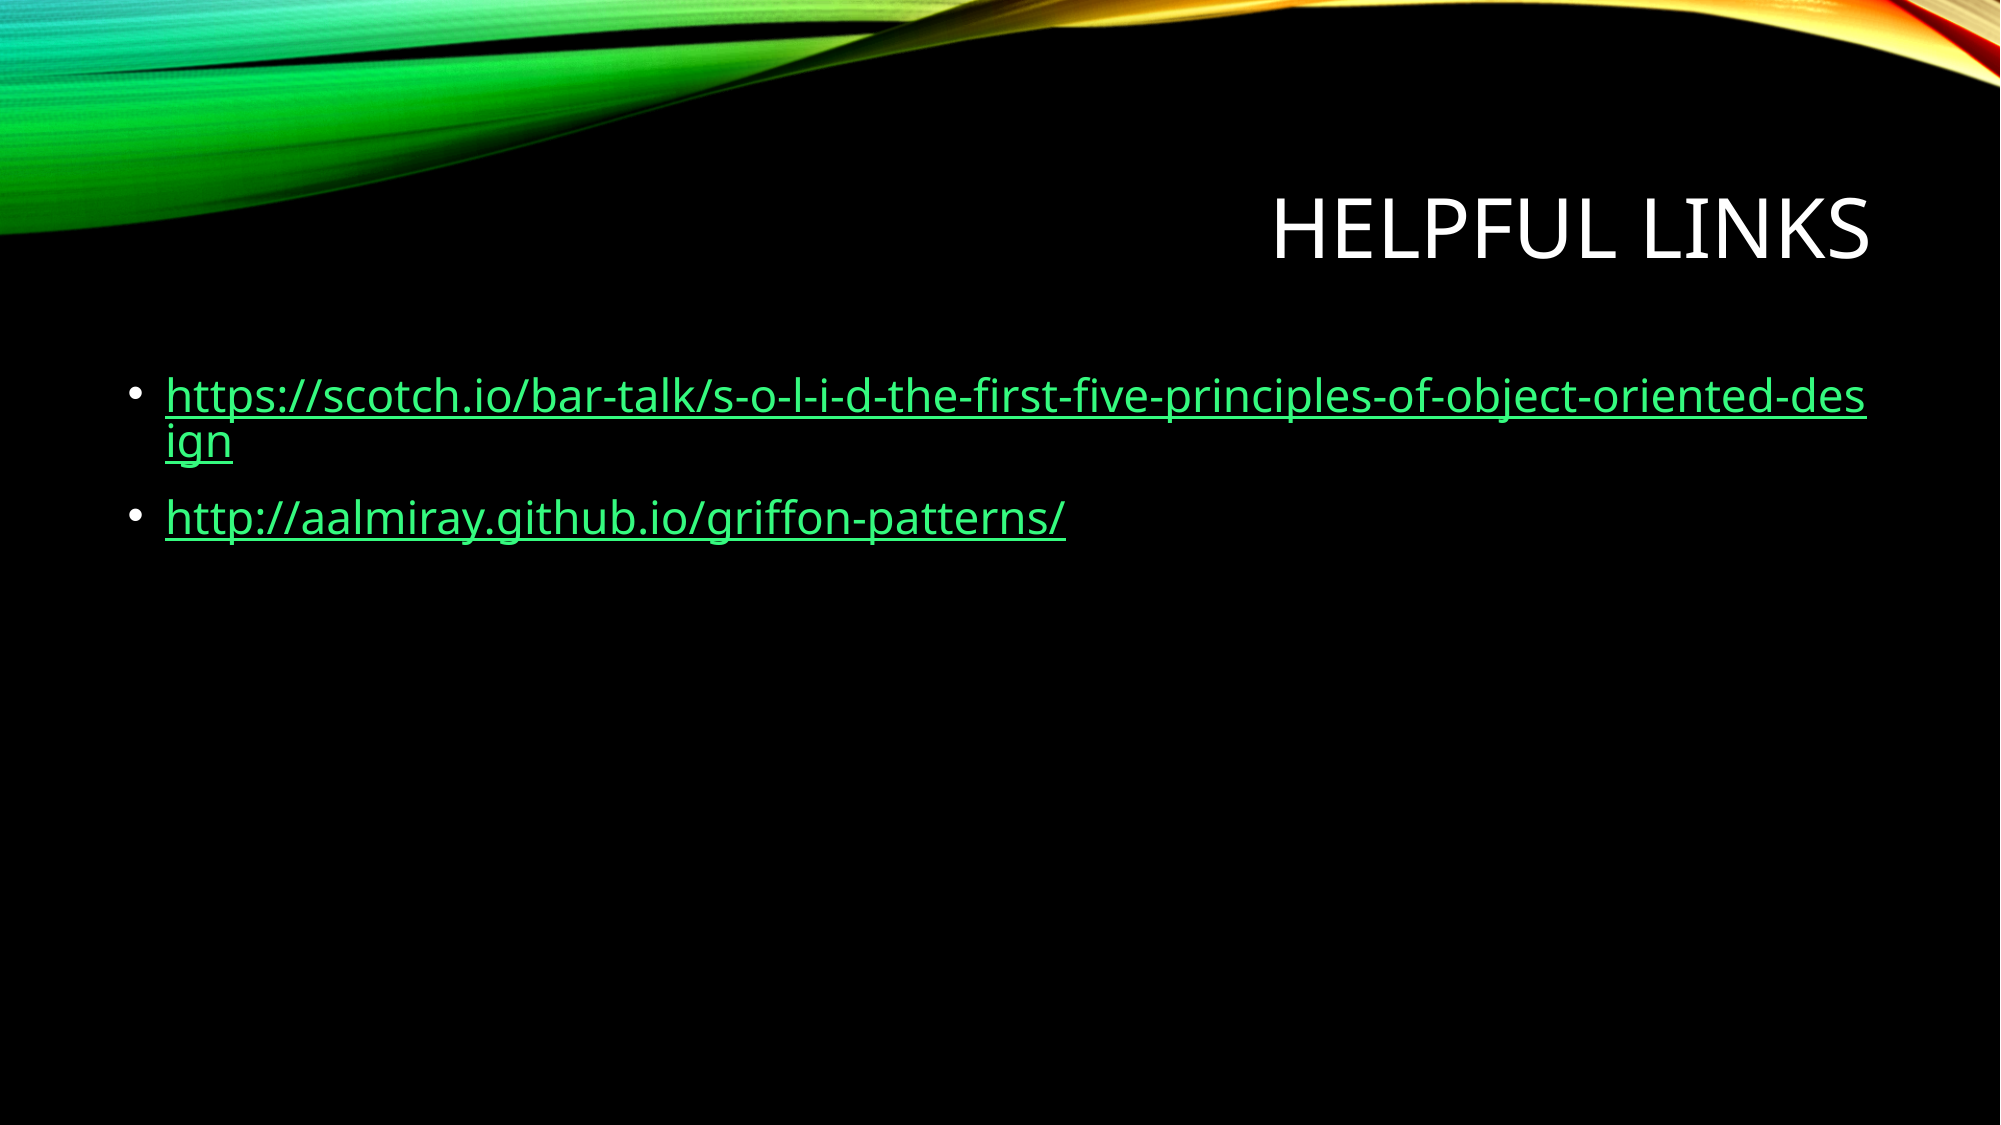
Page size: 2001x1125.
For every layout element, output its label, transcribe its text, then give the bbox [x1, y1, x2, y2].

title Helpful Links [474, 125, 1888, 338]
list https://scotch.io/bar-talk/s-o-l-i-d-the-first-five-principles-of-object-oriented-design http://aalmiray.github.io/griffon-patterns/ [112, 360, 1888, 1021]
picture [0, 0, 2000, 237]
